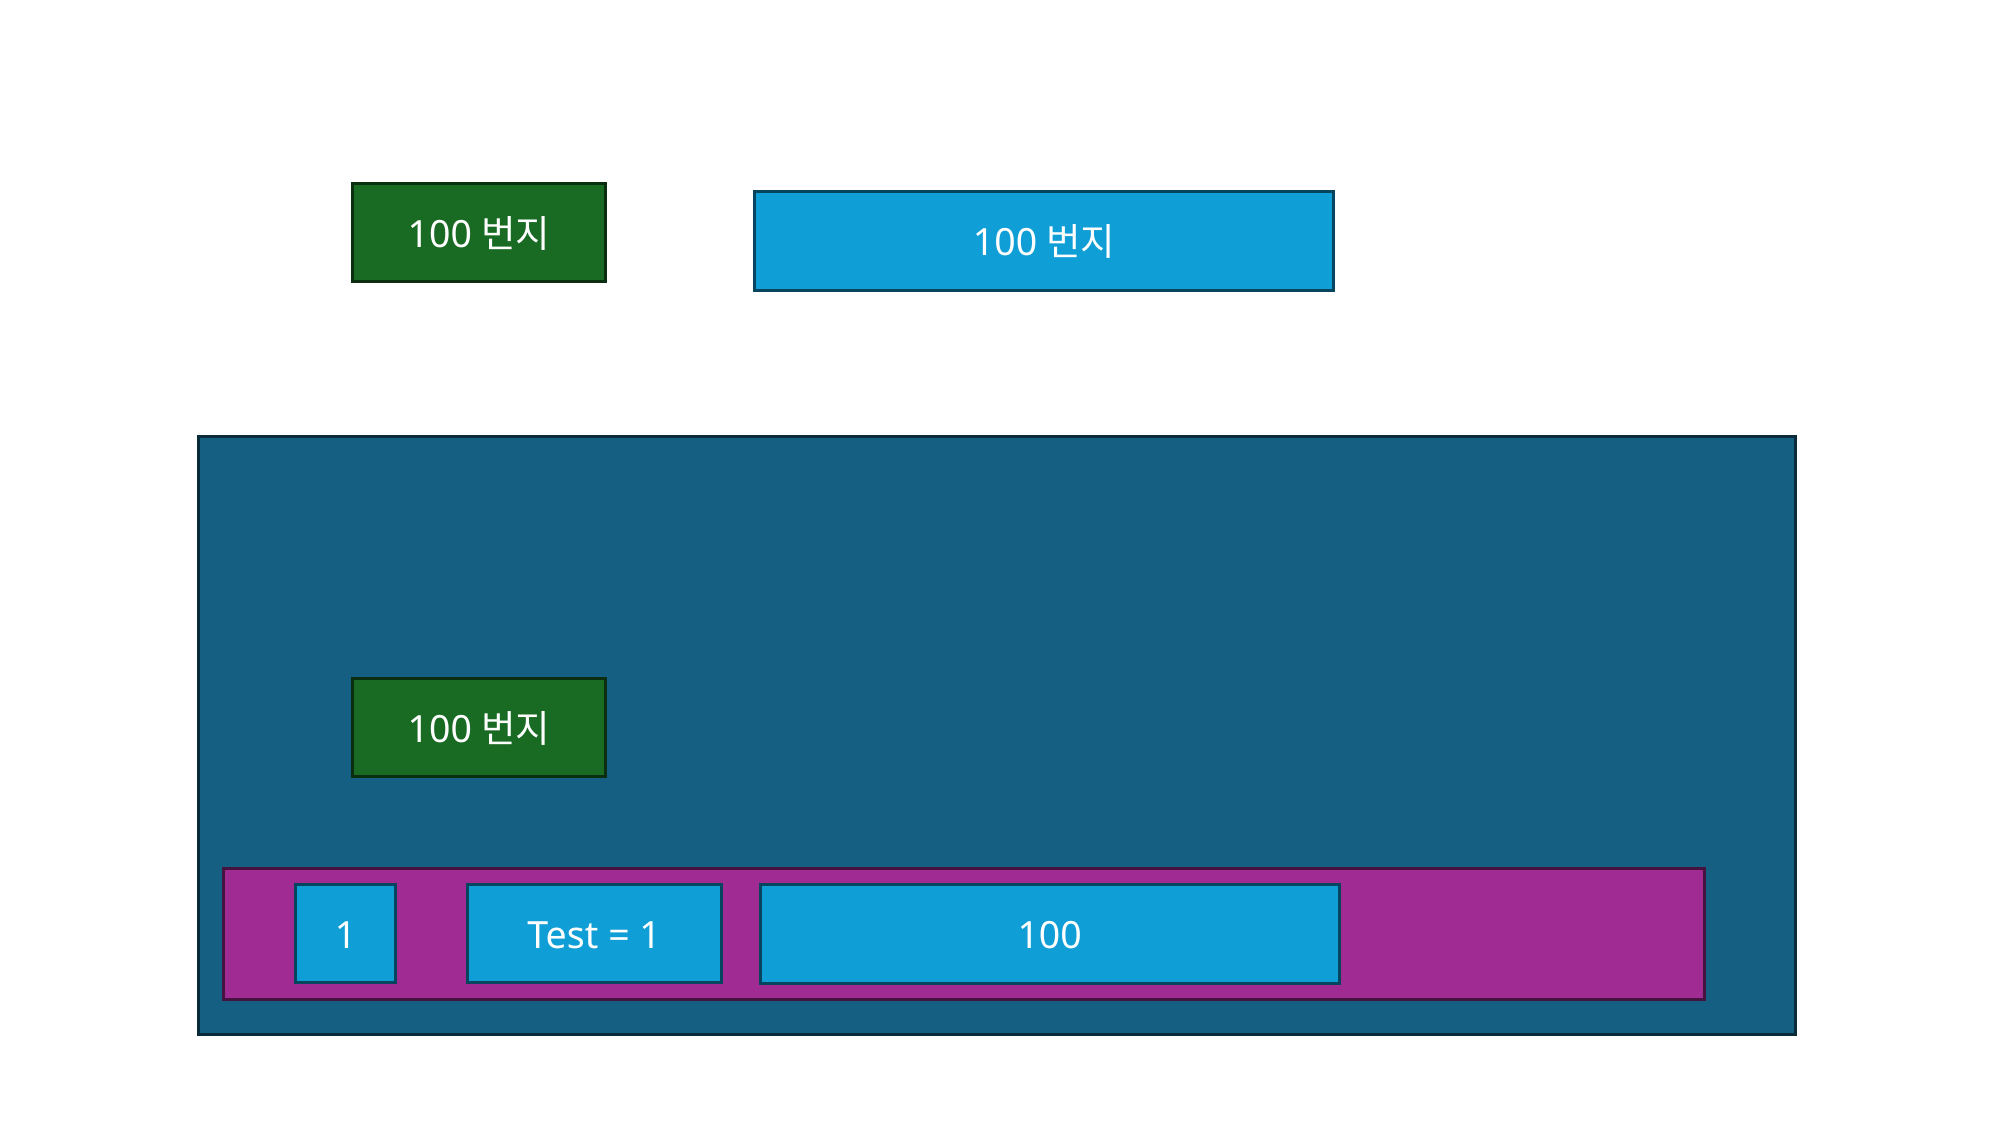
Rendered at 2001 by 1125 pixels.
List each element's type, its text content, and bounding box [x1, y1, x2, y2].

text_box 100번지 [351, 677, 607, 778]
text_box 100번지 [753, 190, 1335, 292]
text_box Test = 1 [466, 883, 723, 984]
text_box 1 [294, 883, 397, 984]
text_box 100 [759, 883, 1341, 985]
text_box [197, 435, 1797, 1036]
text_box [222, 867, 1706, 1001]
text_box 100번지 [351, 182, 607, 283]
